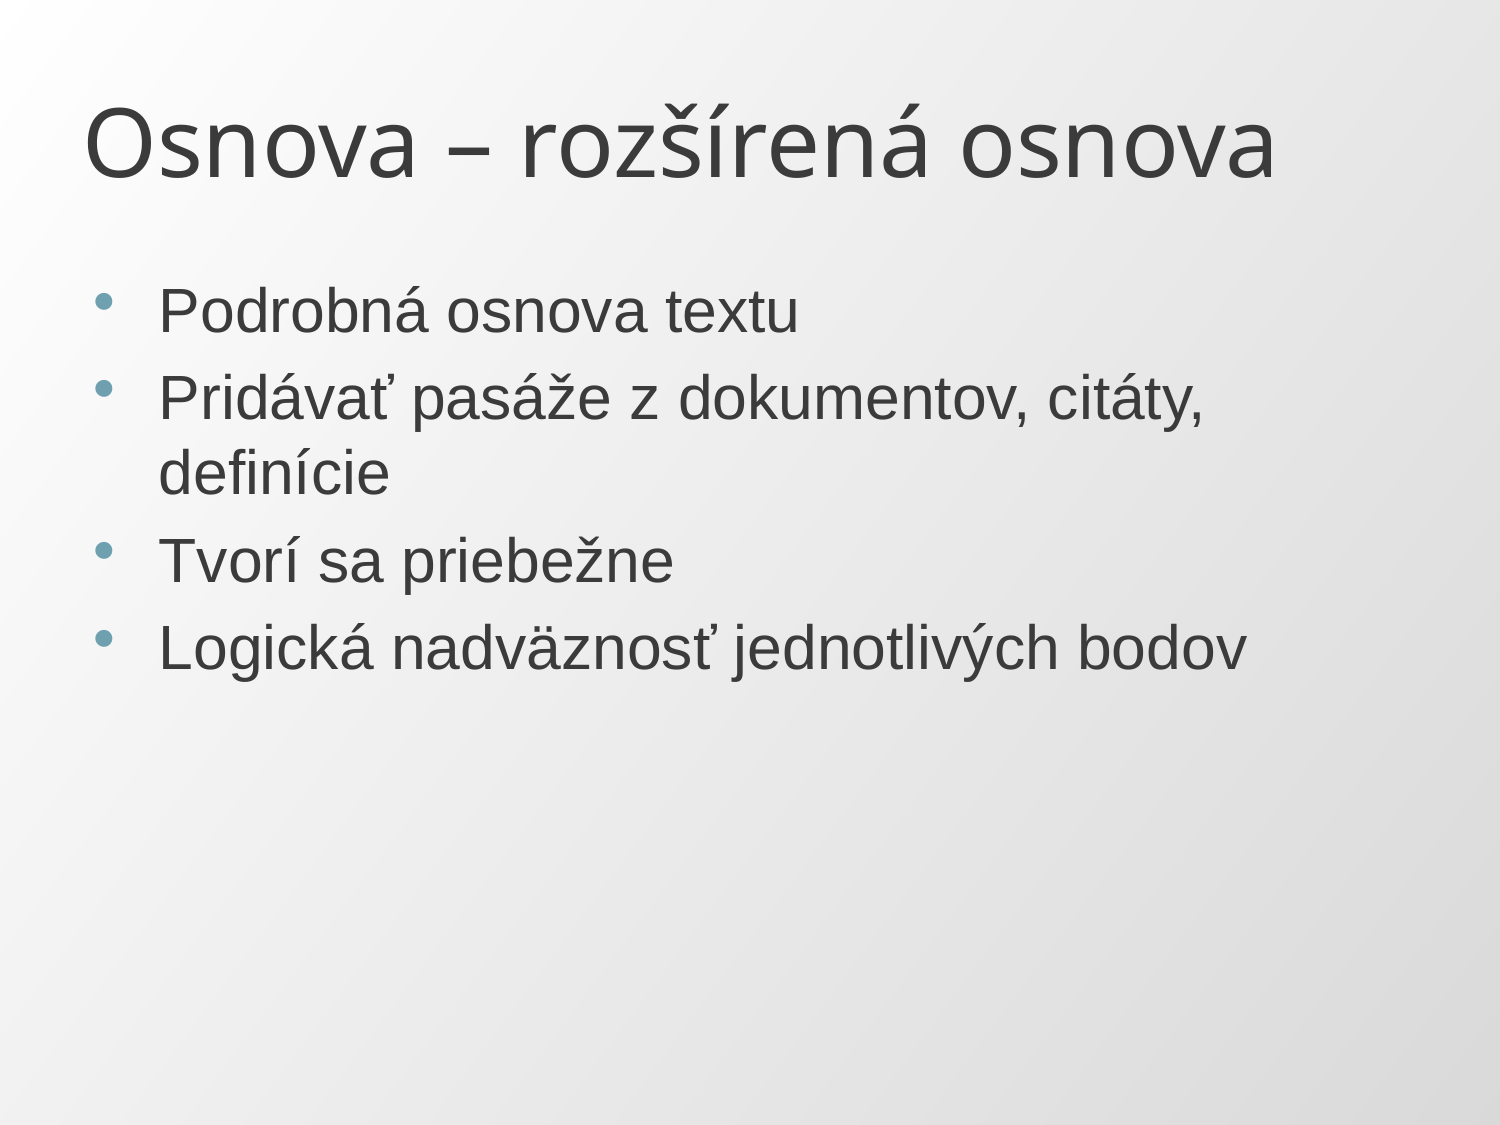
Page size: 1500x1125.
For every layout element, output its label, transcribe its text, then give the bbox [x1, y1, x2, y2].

list Podrobná osnova textu Pridávať pasáže z dokumentov, citáty, definície Tvorí sa priebežne Logická nadväznosť jednotlivých bodov [75, 262, 1300, 1005]
title Osnova – rozšírená osnova [75, 45, 1300, 233]
